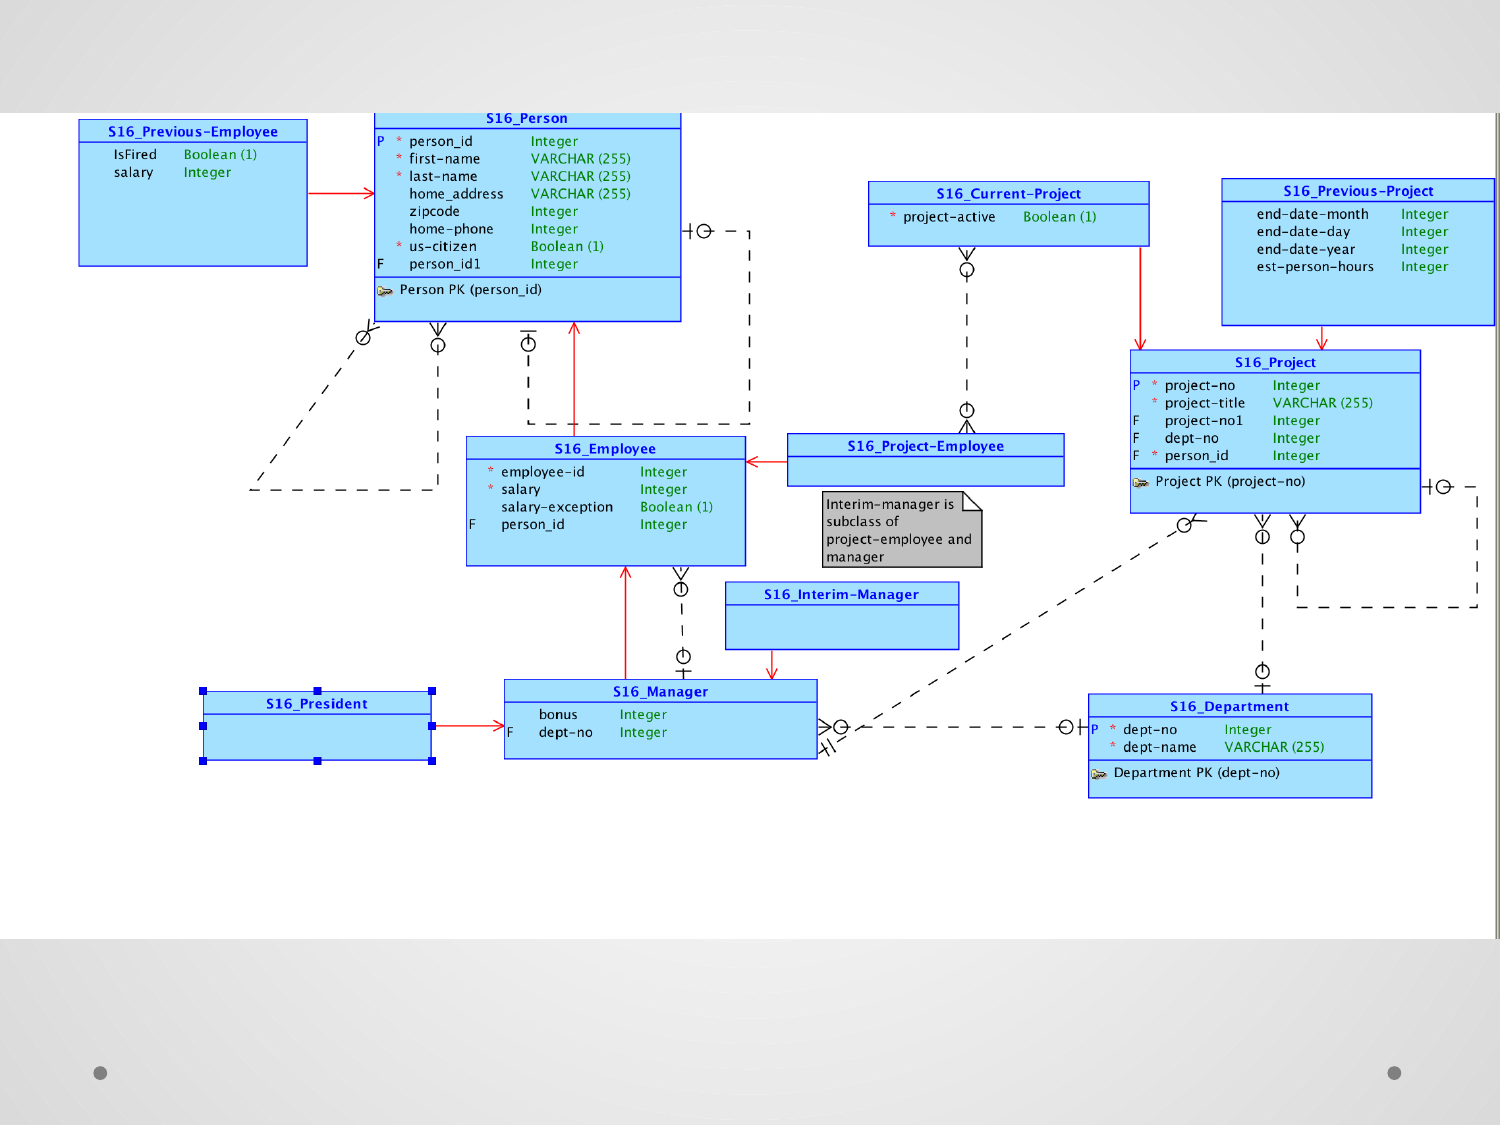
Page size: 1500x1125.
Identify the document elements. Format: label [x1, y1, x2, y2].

list [0, 112, 1500, 940]
